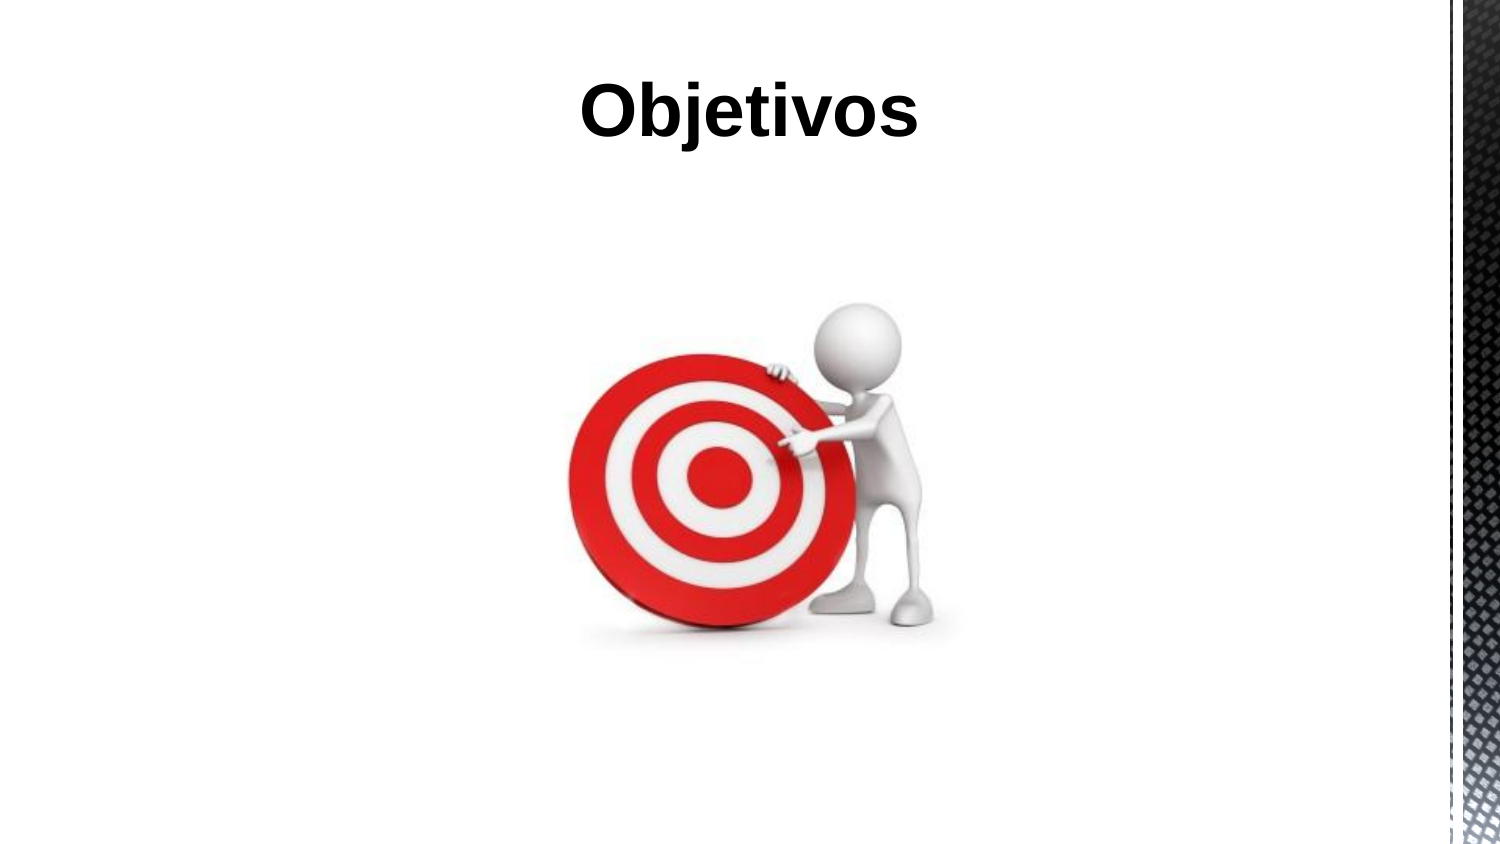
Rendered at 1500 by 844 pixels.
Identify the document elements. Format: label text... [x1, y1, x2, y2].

text_box Objetivos [218, 46, 1282, 171]
picture [1447, 0, 1500, 844]
picture [515, 237, 985, 707]
